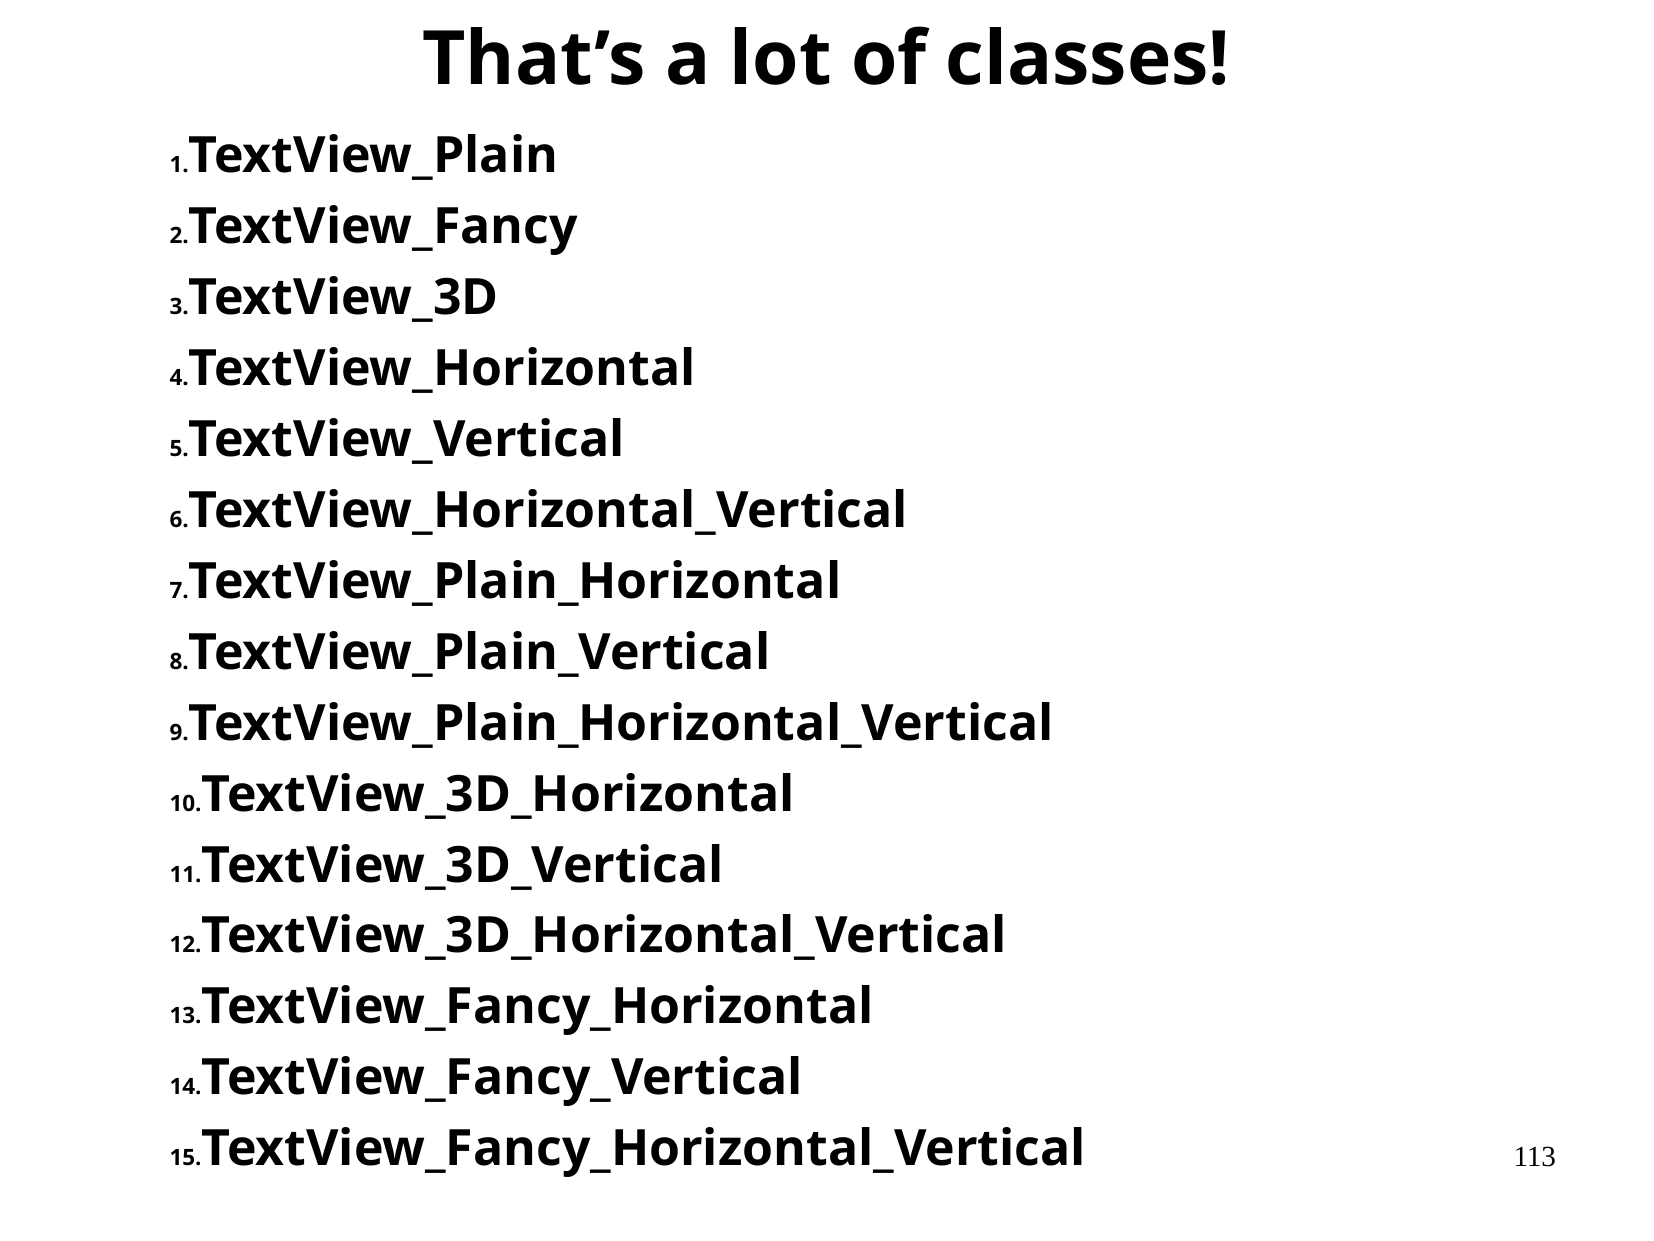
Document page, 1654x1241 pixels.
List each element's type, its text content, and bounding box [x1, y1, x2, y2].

title That’s a lot of classes! [121, 0, 1532, 121]
list TextView_Plain TextView_Fancy TextView_3D TextView_Horizontal TextView_Vertical TextView_Horizontal_Vertical TextView_Plain_Horizontal TextView_Plain_Vertical TextView_Plain_Horizontal_Vertical TextView_3D_Horizontal TextView_3D_Vertical TextView_3D_Horizontal_Vertical TextView_Fancy_Horizontal TextView_Fancy_Vertical TextView_Fancy_Horizontal_Vertical [3, 121, 1533, 1119]
